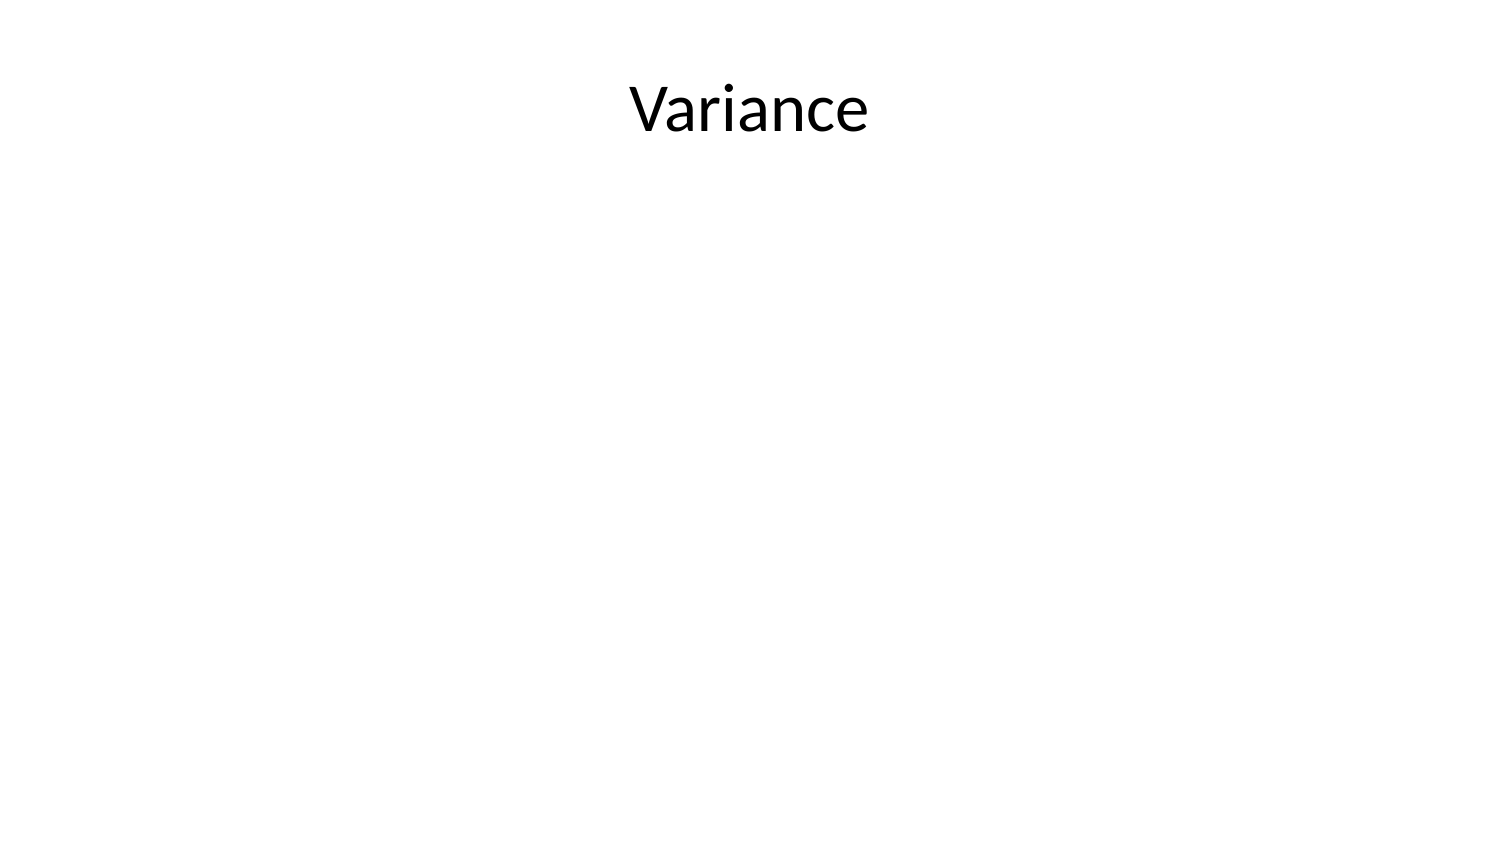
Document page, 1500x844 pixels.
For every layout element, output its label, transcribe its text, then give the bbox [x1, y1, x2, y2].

title Variance [75, 33, 1425, 175]
